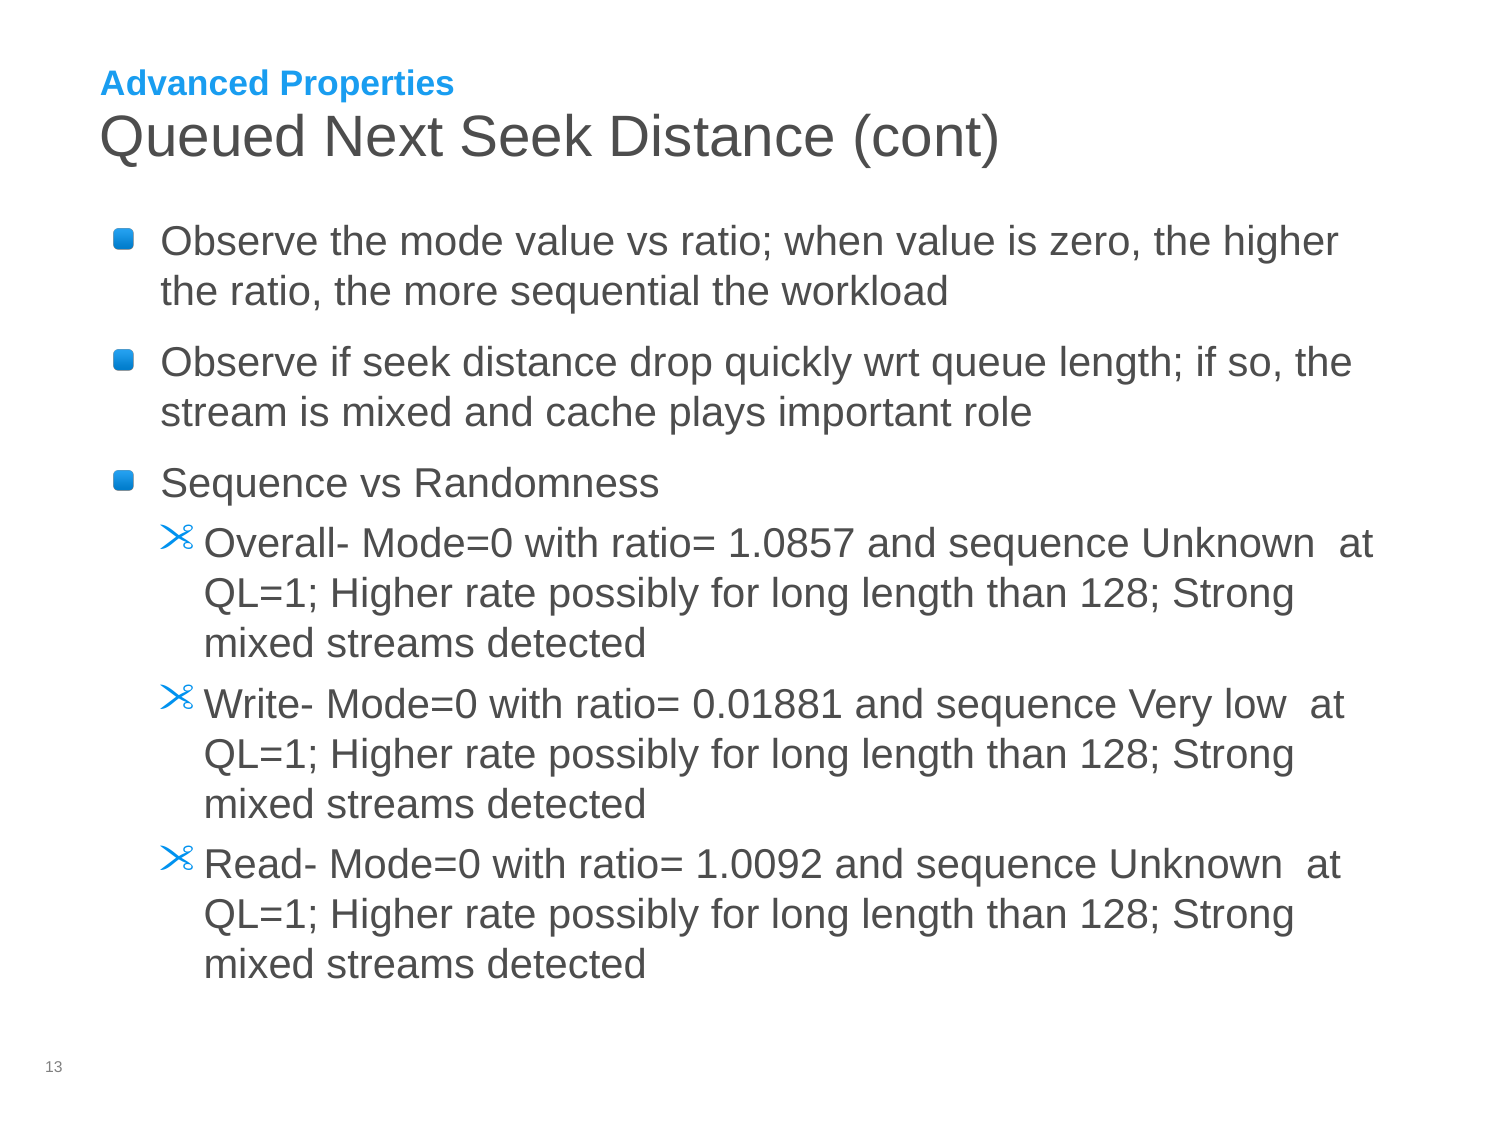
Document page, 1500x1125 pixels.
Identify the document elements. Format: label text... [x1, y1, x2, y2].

title Queued Next Seek Distance (cont) [99, 105, 1422, 194]
list Advanced Properties [99, 38, 1422, 104]
picture [113, 470, 134, 491]
list Observe the mode value vs ratio; when value is zero, the higher the ratio, the more sequential the workload Observe if seek distance drop quickly wrt queue length; if so, the stream is mixed and cache plays important role Sequence vs Randomness Overall- Mode=0 with ratio= 1.0857 and sequence Unknown at QL=1; Higher rate possibly for long length than 128; Strong mixed streams detected Write- Mode=0 with ratio= 0.01881 and sequence Very low at QL=1; Higher rate possibly for long length than 128; Strong mixed streams detected Read- Mode=0 with ratio= 1.0092 and sequence Unknown at QL=1; Higher rate possibly for long length than 128; Strong mixed streams detected [98, 206, 1422, 962]
picture [113, 349, 134, 371]
picture [113, 228, 134, 250]
